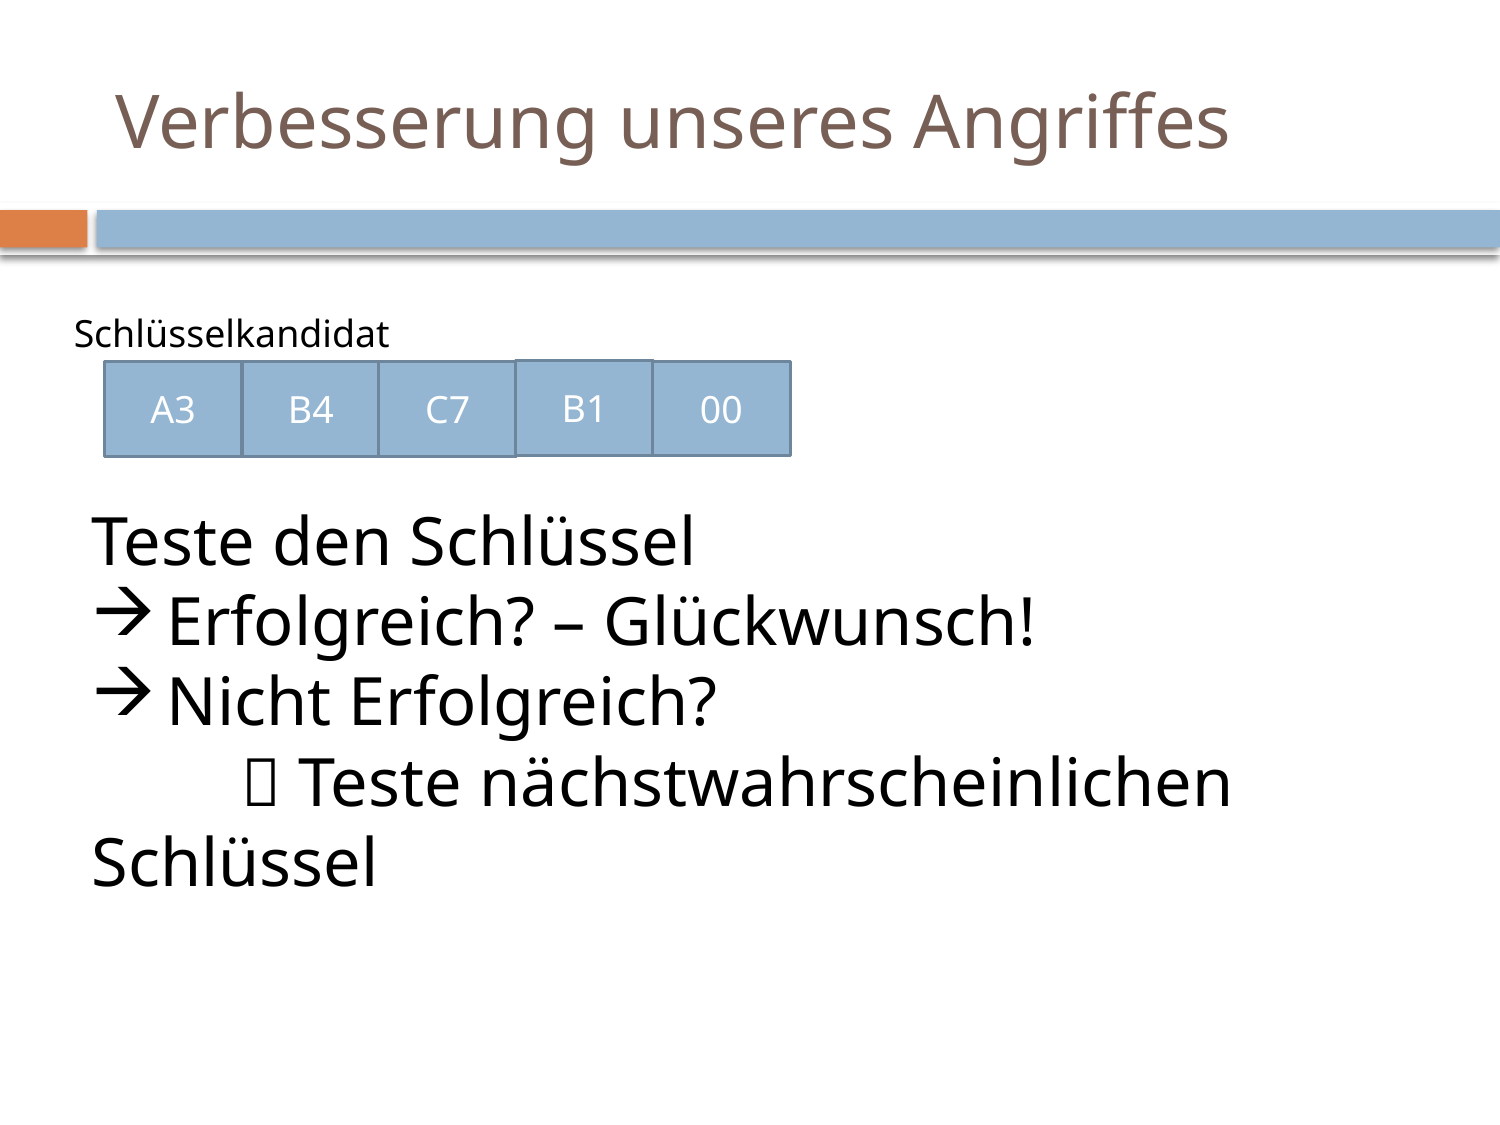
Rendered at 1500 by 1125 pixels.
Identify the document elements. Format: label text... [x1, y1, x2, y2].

text_box Teste den Schlüssel Erfolgreich? – Glückwunsch! Nicht Erfolgreich?  Teste nächstwahrscheinlichen Schlüssel [76, 491, 1415, 976]
text_box A3 [103, 363, 240, 458]
text_box Schlüsselkandidat [58, 302, 405, 363]
text_box B1 [514, 359, 655, 457]
text_box 00 [651, 360, 792, 457]
title Verbesserung unseres Angriffes [100, 37, 1438, 200]
text_box C7 [377, 360, 518, 458]
text_box B4 [240, 363, 377, 458]
